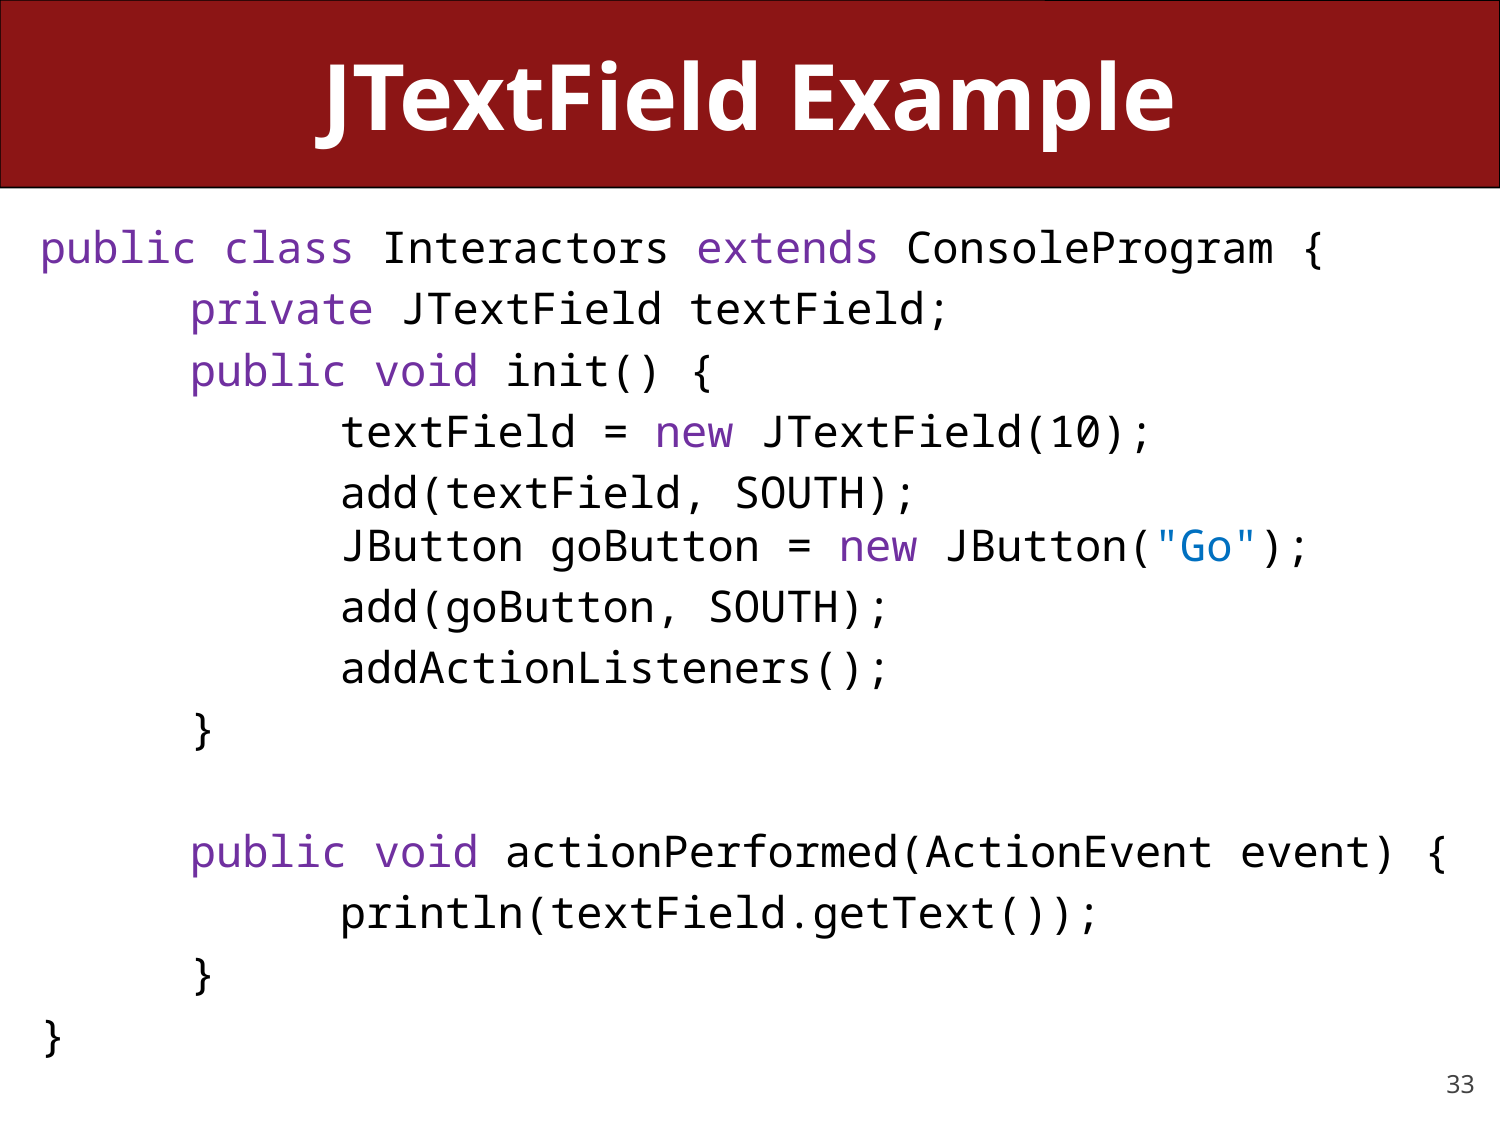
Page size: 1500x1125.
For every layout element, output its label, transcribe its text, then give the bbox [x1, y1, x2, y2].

list public class Interactors extends ConsoleProgram { private JTextField textField; public void init() { textField = new JTextField(10); add(textField, SOUTH); JButton goButton = new JButton("Go"); add(goButton, SOUTH); addActionListeners(); } public void actionPerformed(ActionEvent event) { println(textField.getText()); } } [24, 212, 1475, 1063]
title JTextField Example [75, 0, 1425, 188]
